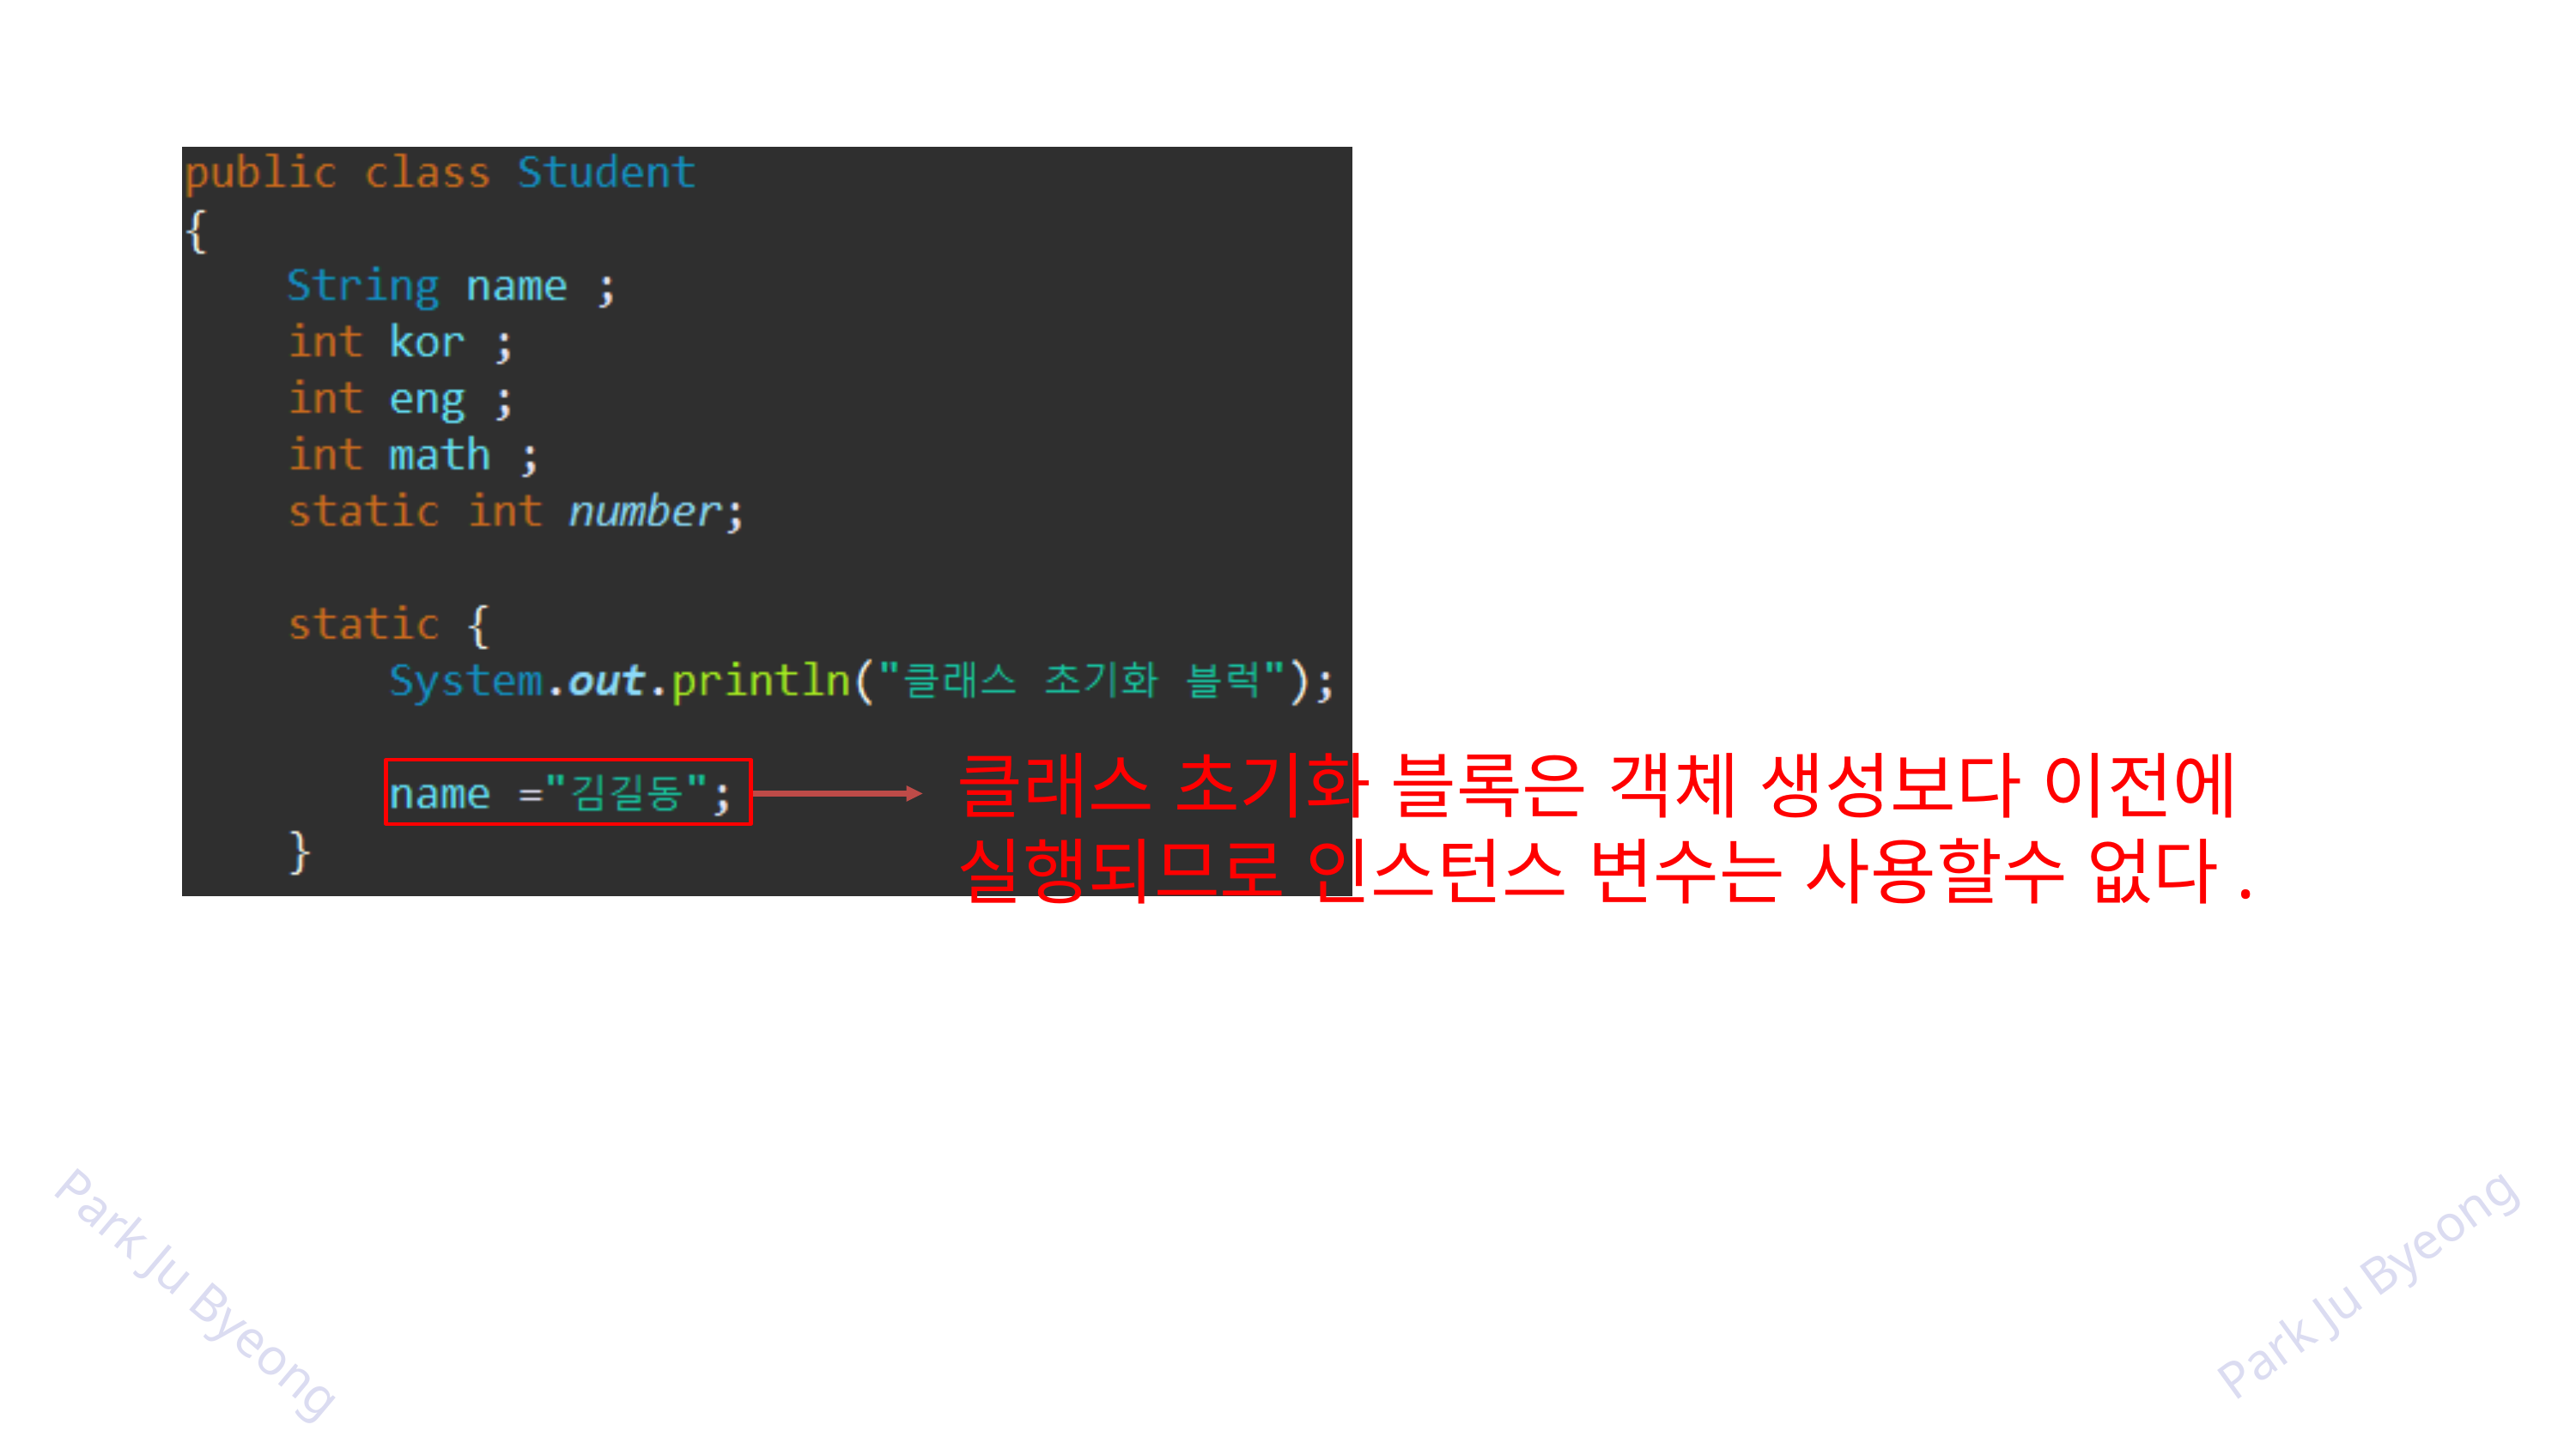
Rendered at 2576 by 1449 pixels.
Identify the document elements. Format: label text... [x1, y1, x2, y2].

picture [182, 146, 1353, 896]
text_box 클래스 초기화 블록은 객체 생성보다 이전에 실행되므로 인스턴스 변수는 사용할수 없다. [944, 735, 2480, 919]
